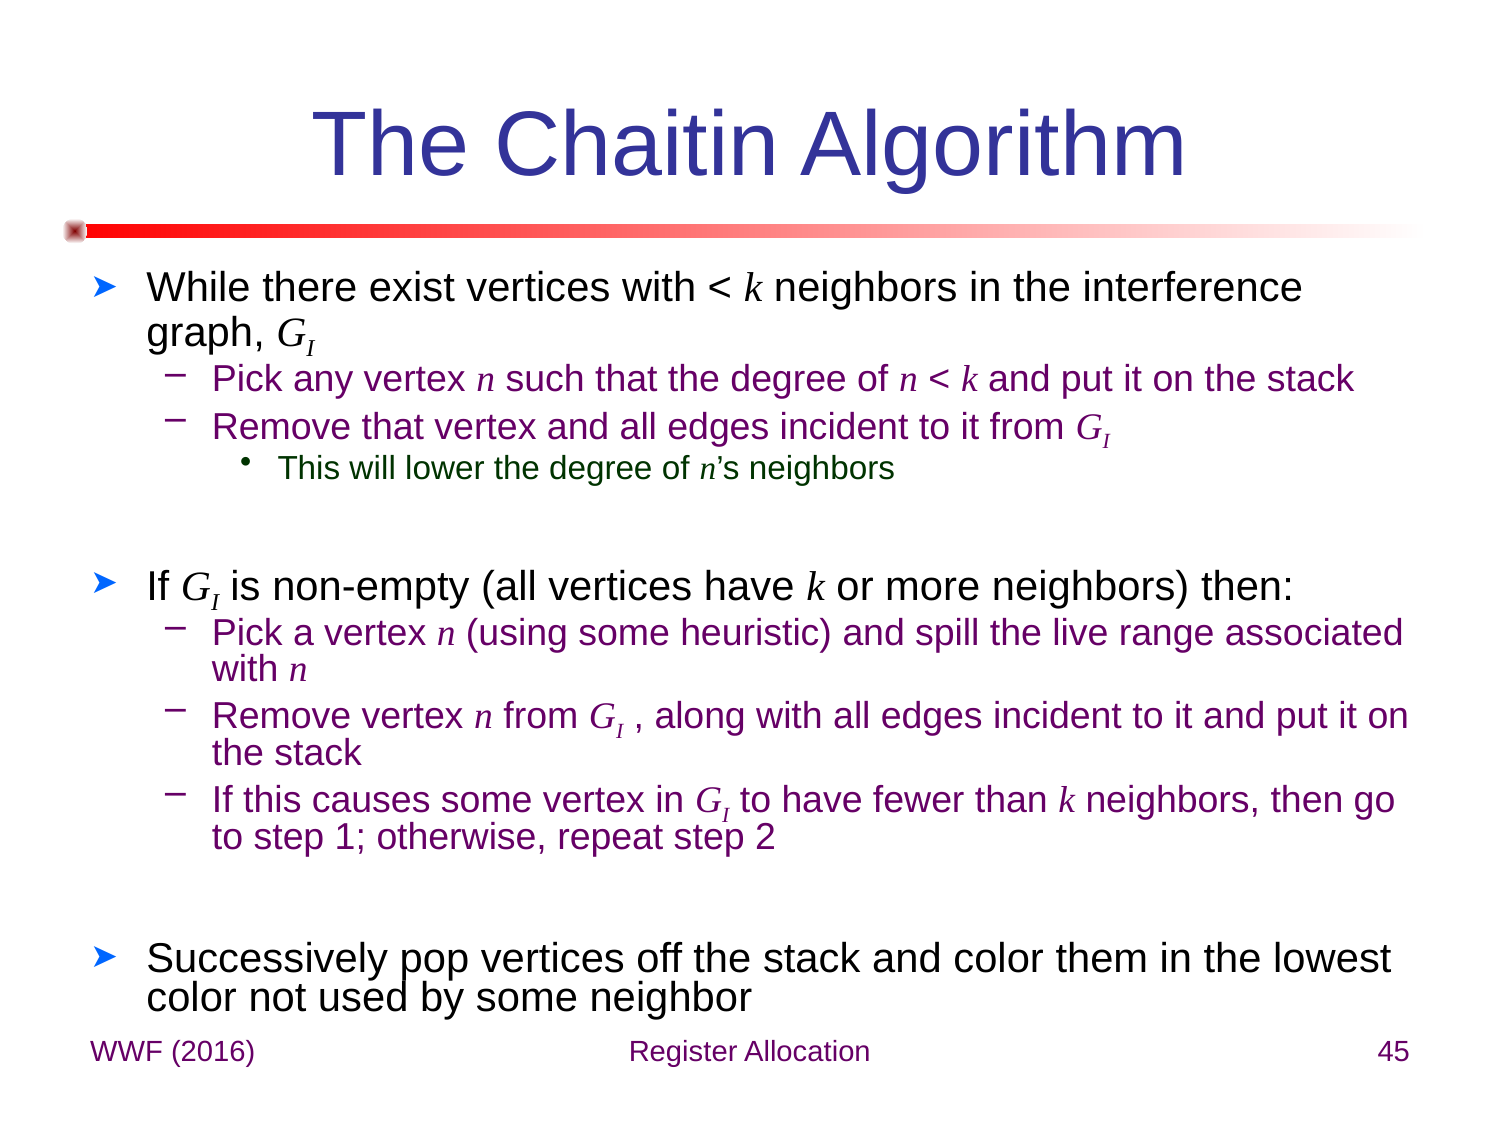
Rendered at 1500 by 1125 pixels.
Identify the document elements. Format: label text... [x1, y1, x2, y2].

slide_number WWF (2016) [75, 1024, 425, 1103]
footer Register Allocation [512, 1024, 988, 1103]
title The Chaitin Algorithm [75, 45, 1425, 233]
list While there exist vertices with < k neighbors in the interference graph, GI Pick any vertex n such that the degree of n < k and put it on the stack Remove that vertex and all edges incident to it from GI This will lower the degree of n’s neighbors If GI is non-empty (all vertices have k or more neighbors) then: Pick a vertex n (using some heuristic) and spill the live range associated with n Remove vertex n from GI , along with all edges incident to it and put it on the stack If this causes some vertex in GI to have fewer than k neighbors, then go to step 1; otherwise, repeat step 2 Successively pop vertices off the stack and color them in the lowest color not used by some neighbor [75, 262, 1425, 1005]
slide_number 45 [1074, 1024, 1425, 1103]
